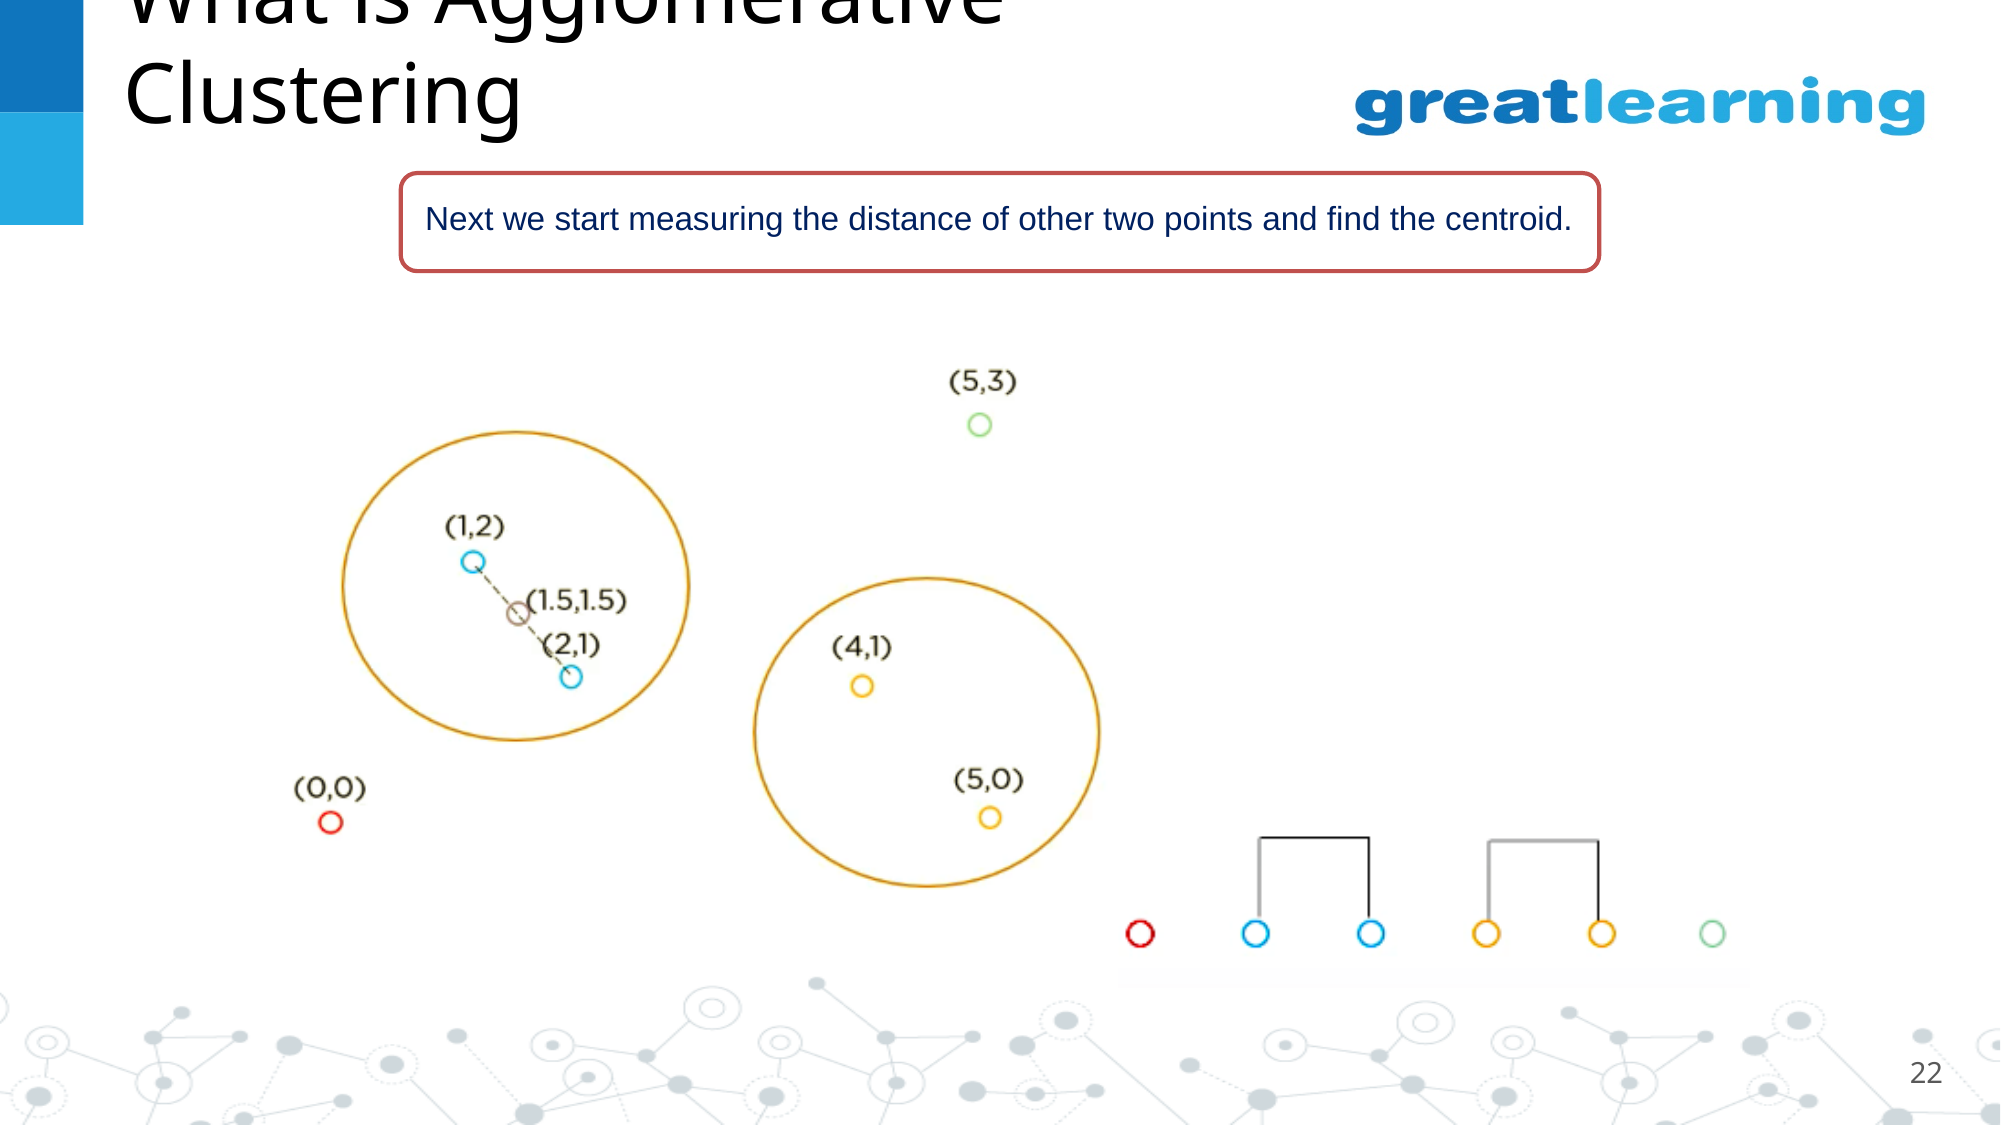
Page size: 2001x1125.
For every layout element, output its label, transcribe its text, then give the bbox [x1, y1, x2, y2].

slide_number 22 [1838, 1038, 1959, 1125]
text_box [400, 172, 1600, 272]
title What is Agglomerative Clustering [108, 57, 1351, 156]
picture [0, 0, 2001, 1125]
